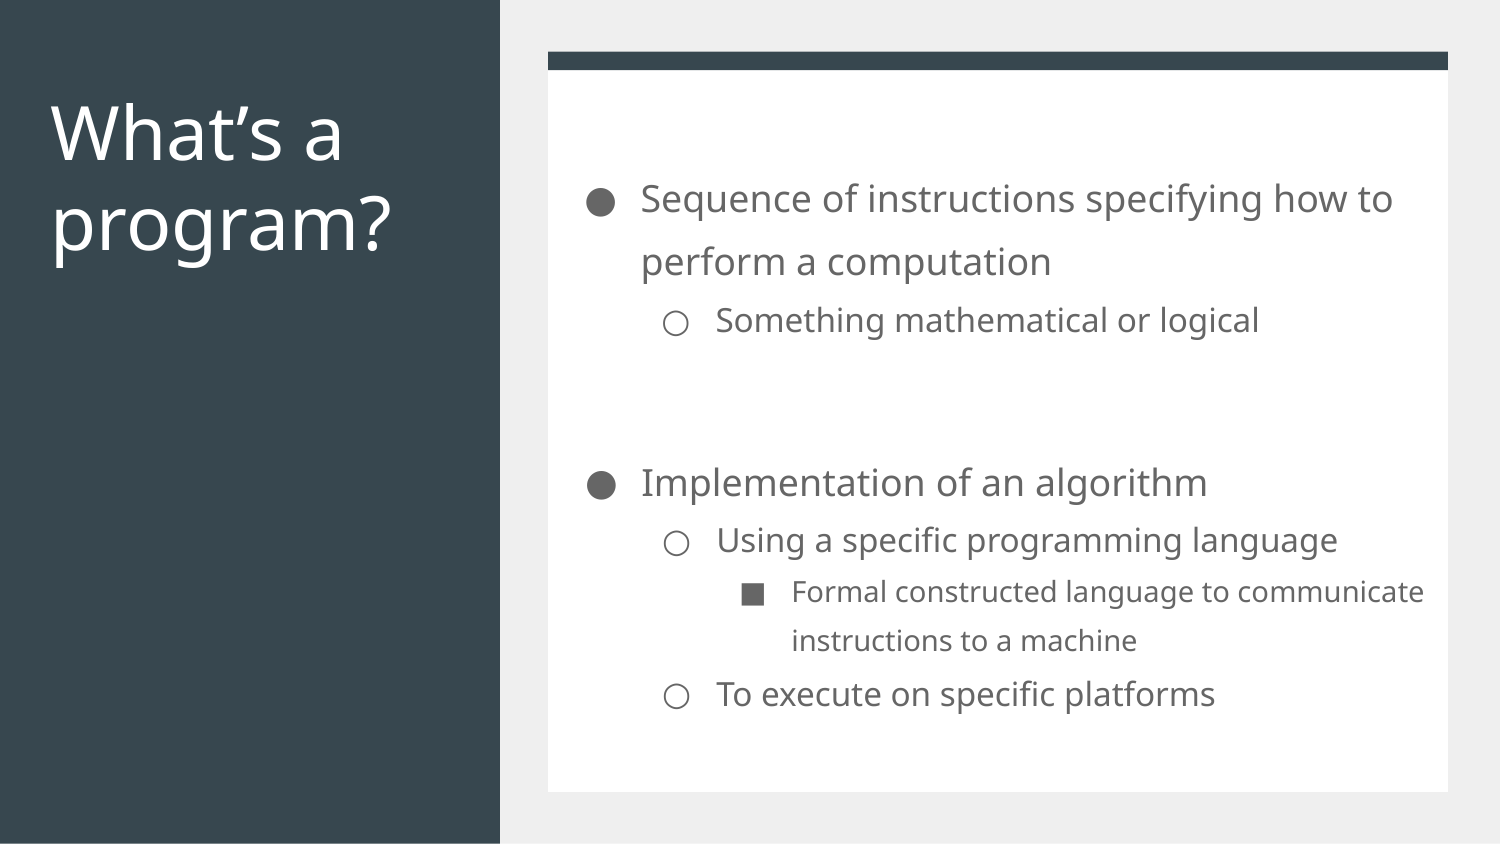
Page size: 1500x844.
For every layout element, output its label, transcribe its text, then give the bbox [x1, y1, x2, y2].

text_box Implementation of an algorithm Using a specific programming language Formal constructed language to communicate instructions to a machine To execute on specific platforms [551, 425, 1446, 709]
title What’s a program? [35, 70, 466, 792]
list Sequence of instructions specifying how to perform a computation Something mathematical or logical [550, 97, 1445, 381]
